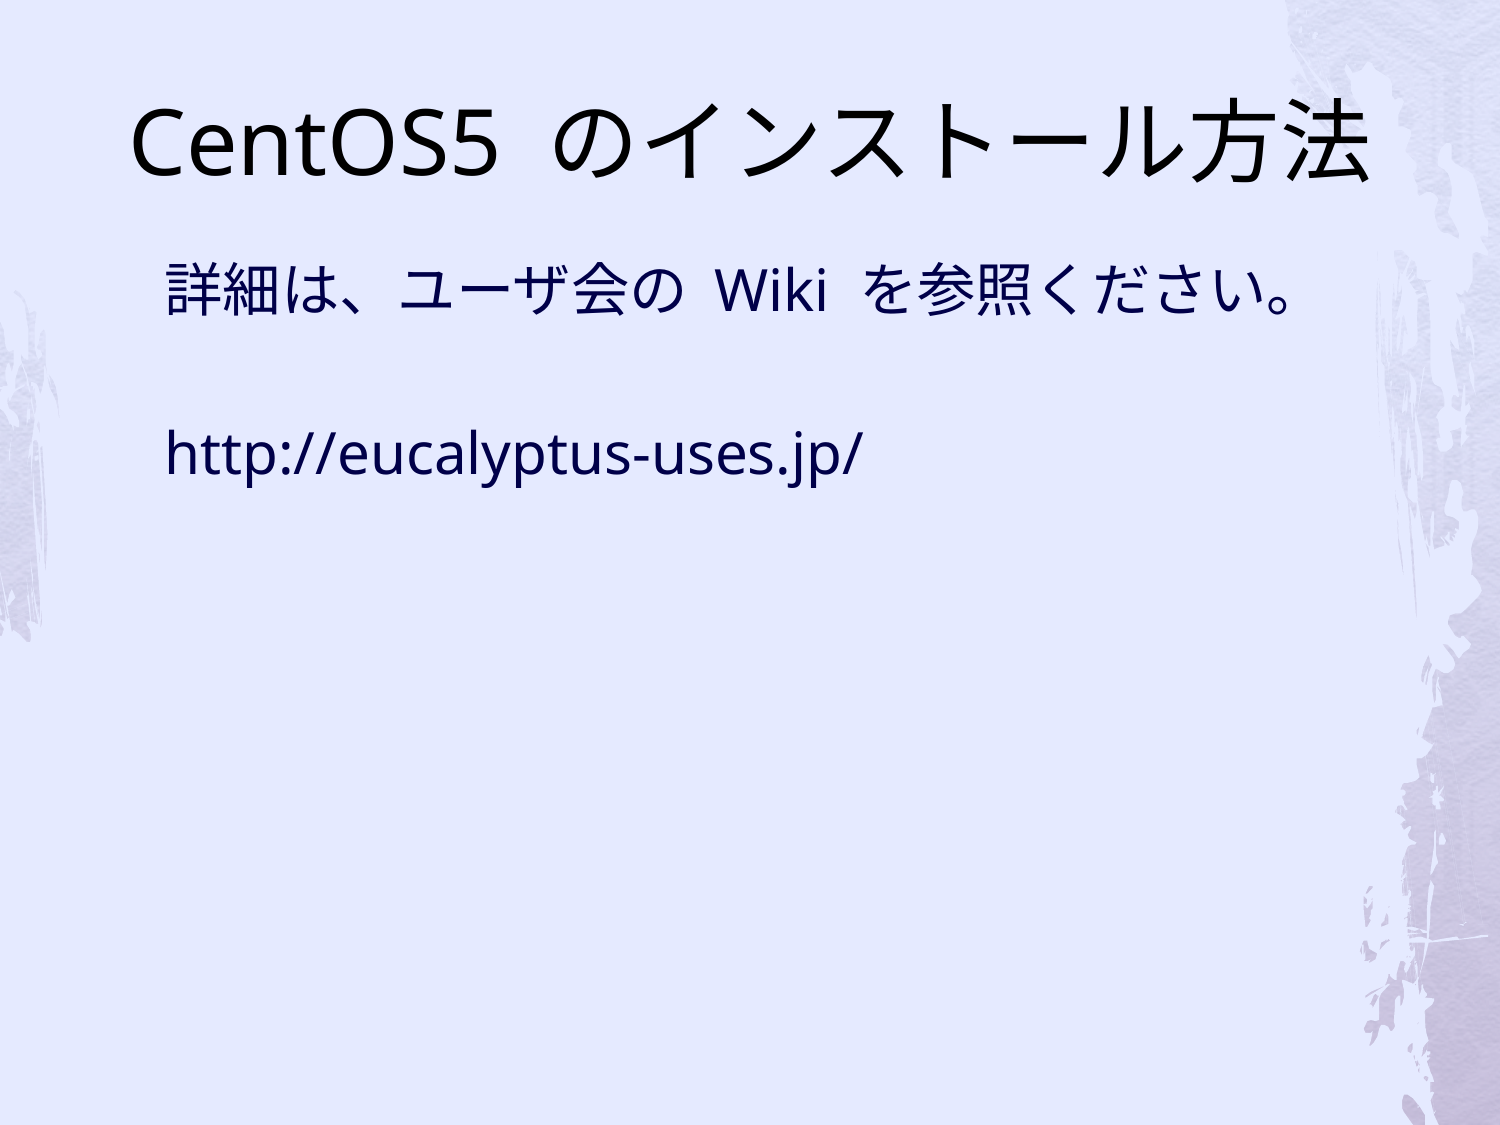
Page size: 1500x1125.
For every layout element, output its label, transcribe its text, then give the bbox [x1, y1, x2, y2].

title CentOS5 のインストール方法 [75, 45, 1425, 233]
list 詳細は、ユーザ会の Wiki を参照ください。 http://eucalyptus-uses.jp/ [75, 246, 1425, 989]
